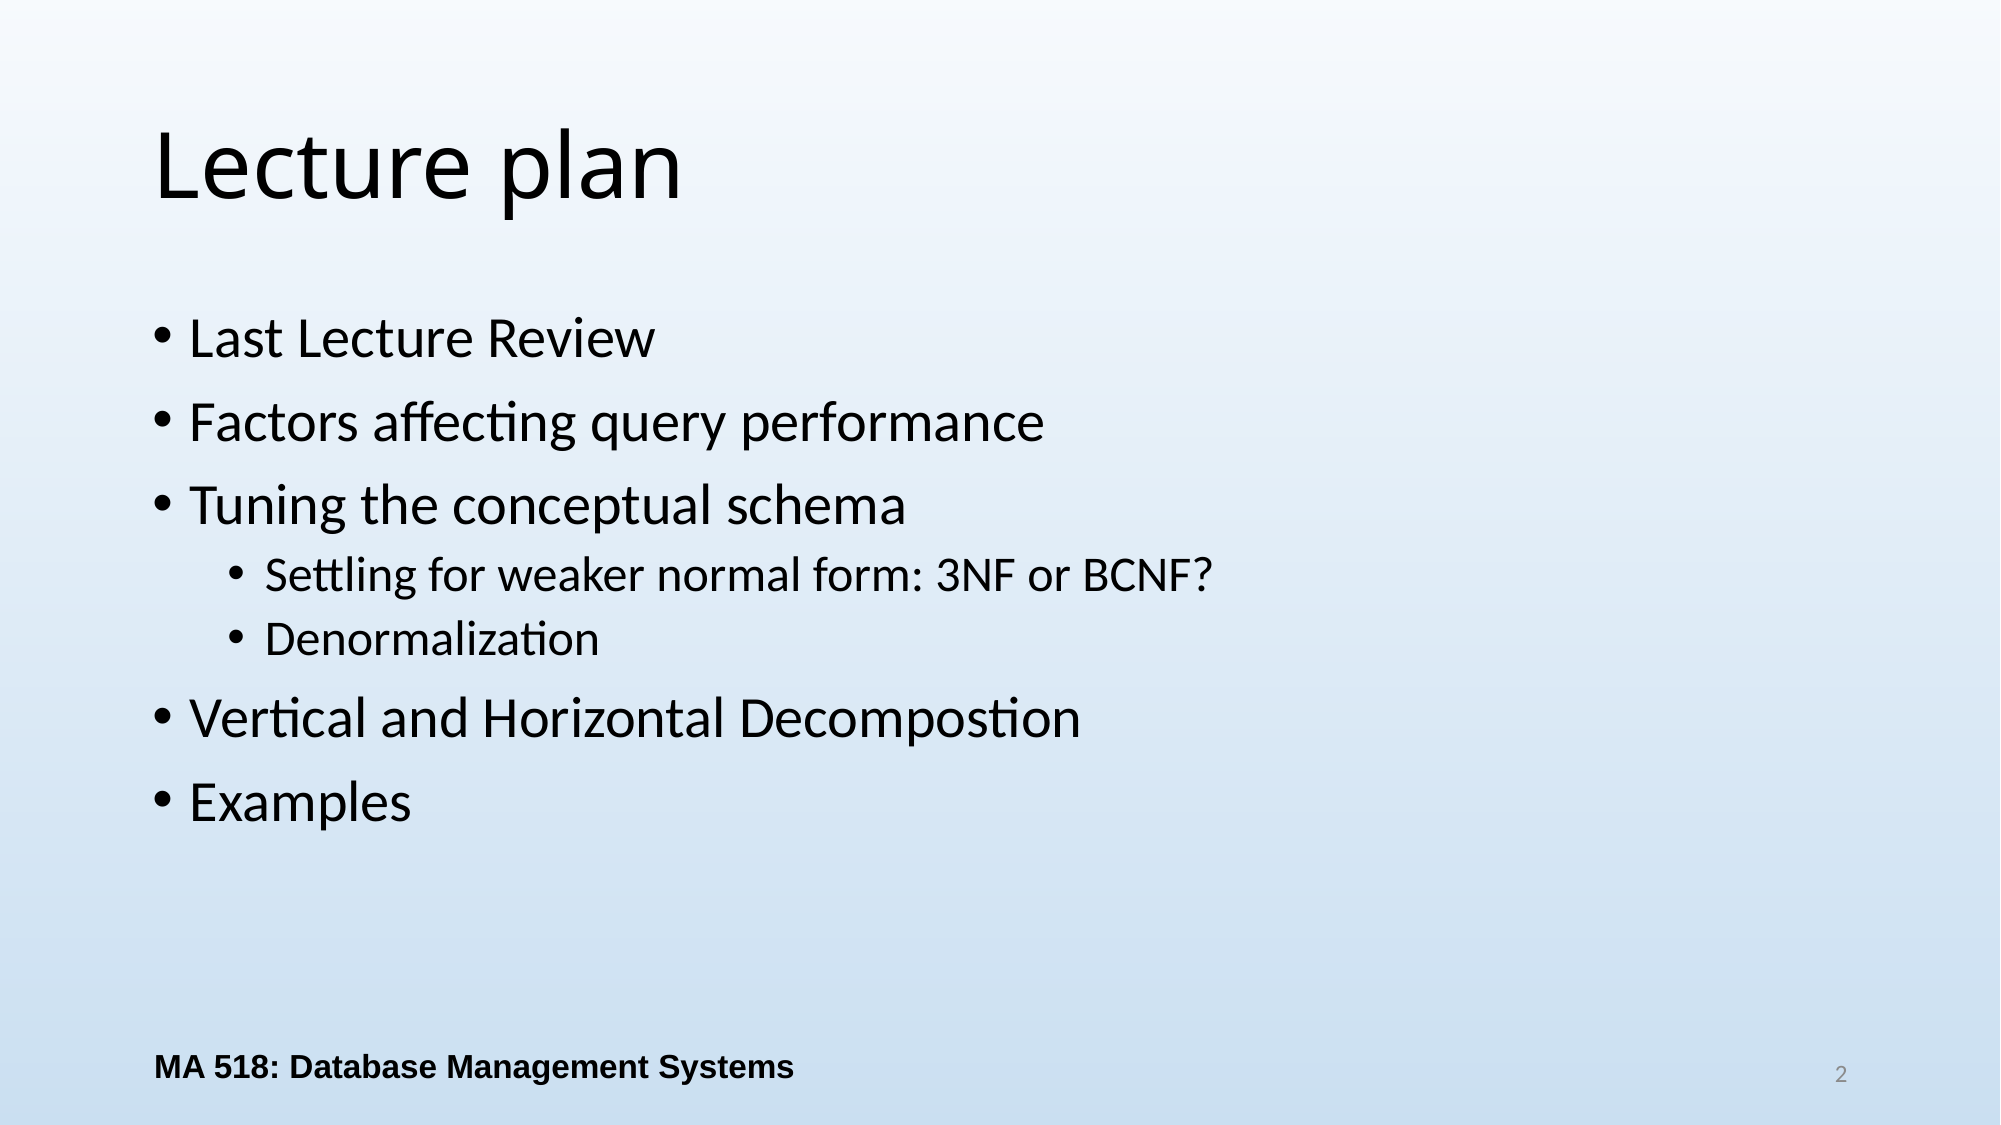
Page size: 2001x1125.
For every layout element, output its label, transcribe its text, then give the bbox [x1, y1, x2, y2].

title Lecture plan [137, 59, 1863, 278]
list Last Lecture Review Factors affecting query performance Tuning the conceptual schema Settling for weaker normal form: 3NF or BCNF? Denormalization Vertical and Horizontal Decompostion Examples [137, 299, 1863, 1014]
footer MA 518: Database Management Systems [137, 1035, 813, 1096]
slide_number 2 [1412, 1042, 1863, 1103]
